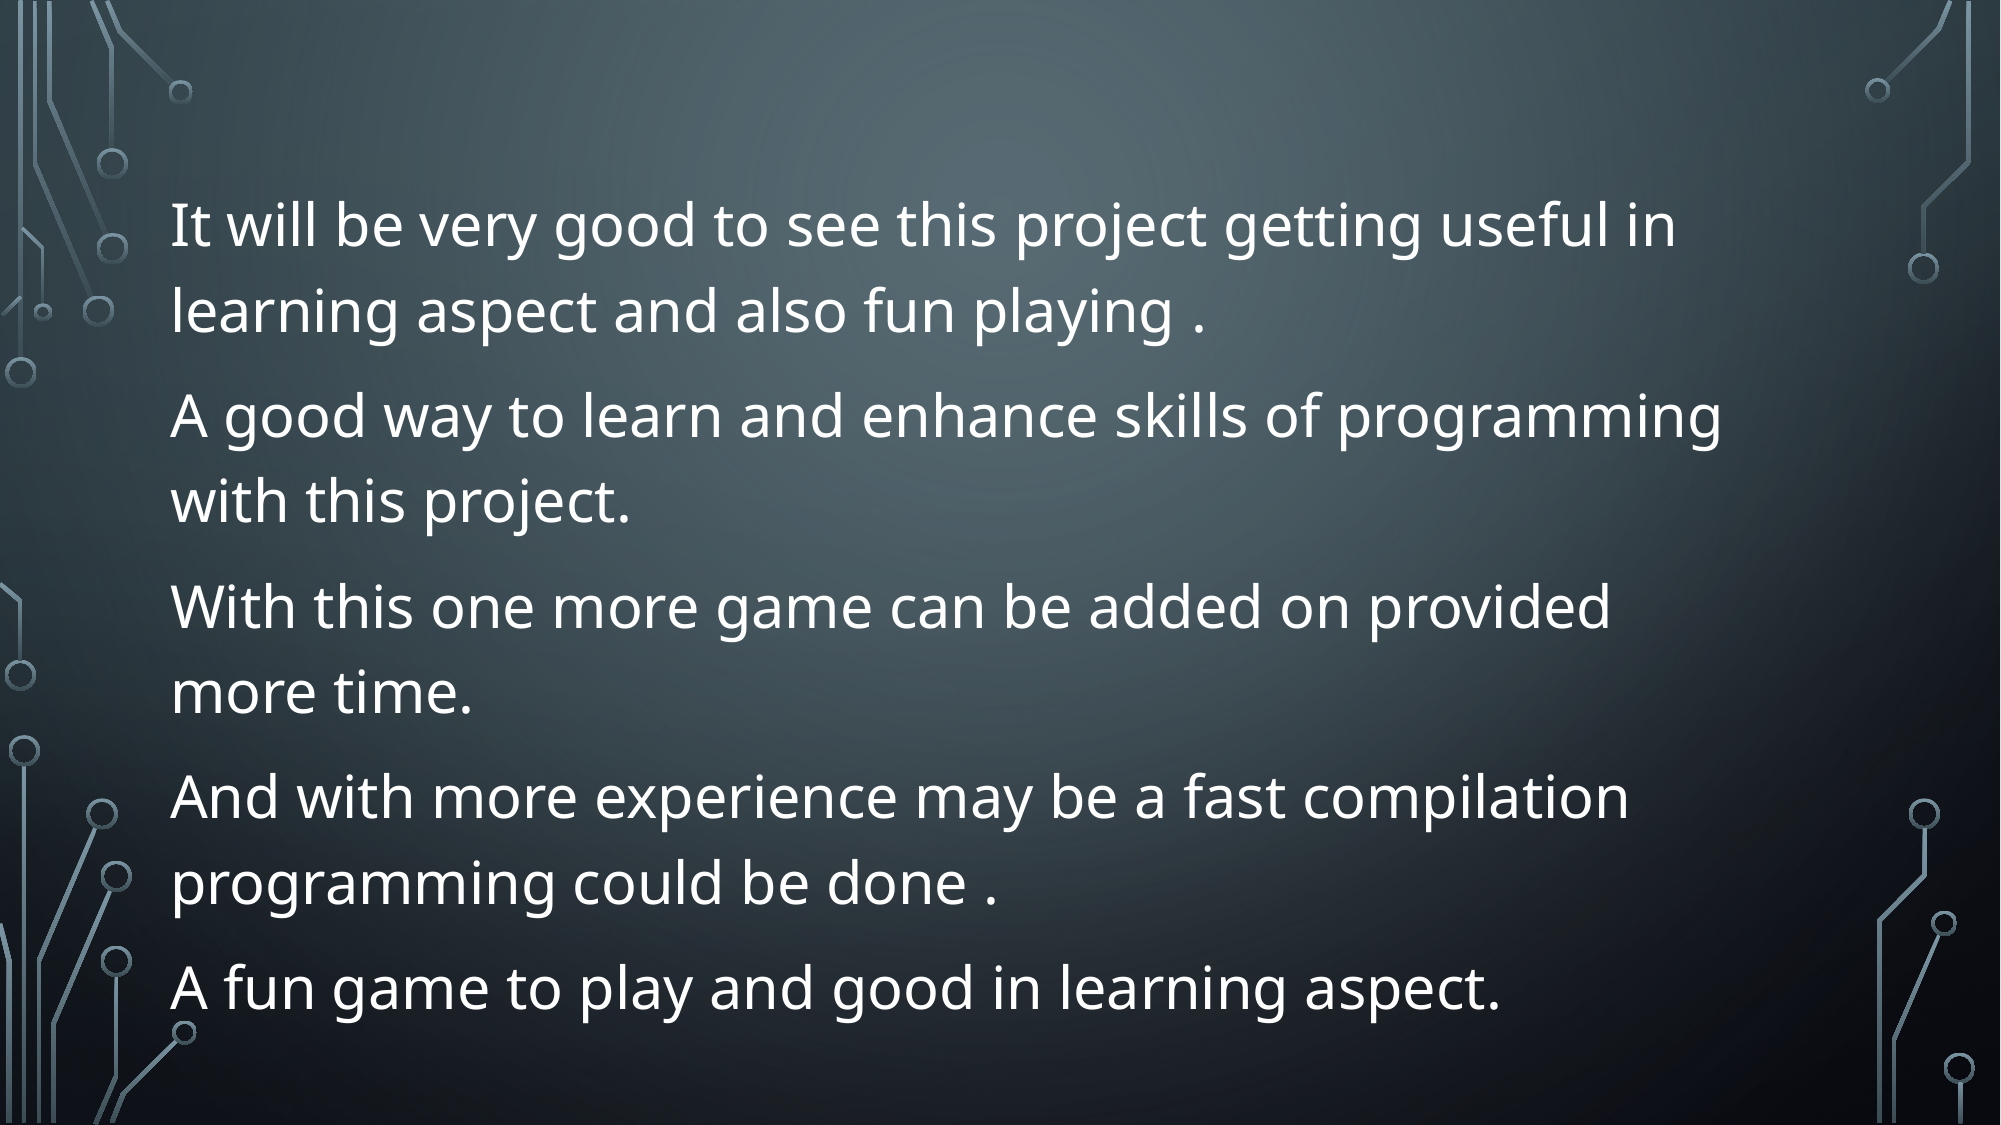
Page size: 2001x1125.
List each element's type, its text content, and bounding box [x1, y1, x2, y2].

list It will be very good to see this project getting useful in learning aspect and also fun playing . A good way to learn and enhance skills of programming with this project. With this one more game can be added on provided more time. And with more experience may be a fast compilation programming could be done . A fun game to play and good in learning aspect. [154, 165, 1780, 1029]
